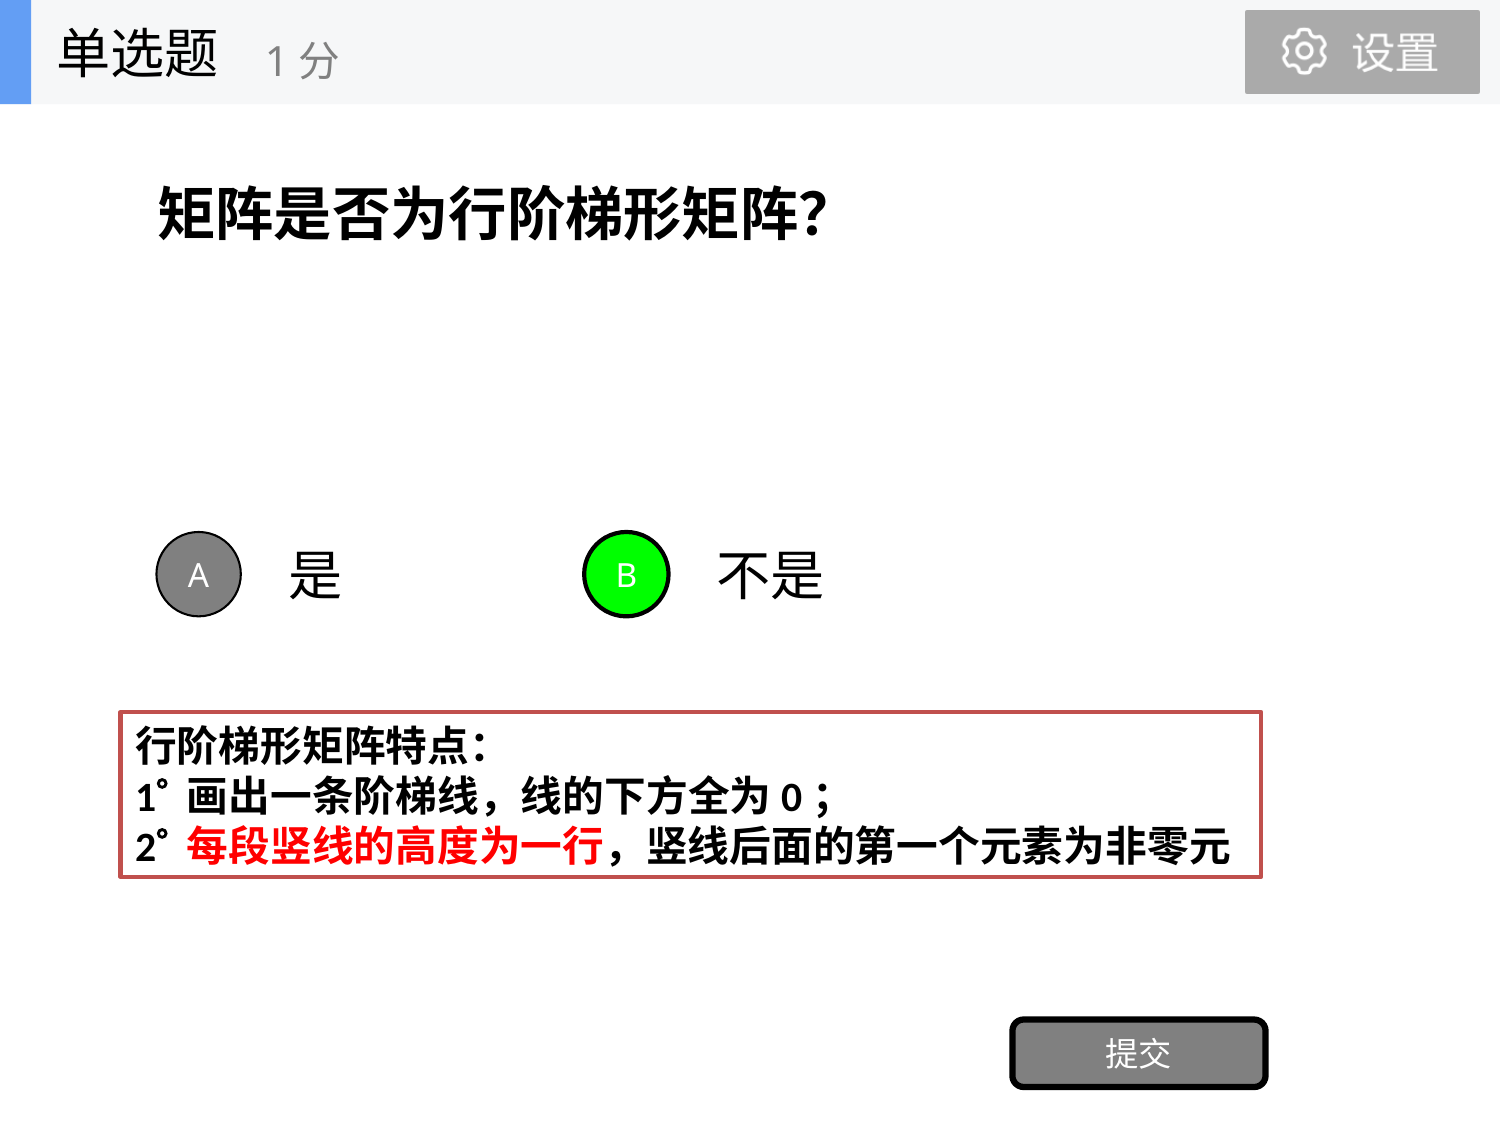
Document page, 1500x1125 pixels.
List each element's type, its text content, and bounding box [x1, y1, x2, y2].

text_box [0, 0, 1500, 105]
text_box 行阶梯形矩阵特点： 1 画出一条阶梯线，线的下方全为0； 2 每段竖线的高度为一行，竖线后面的第一个元素为非零元 [118, 710, 1263, 879]
text_box A [154, 529, 243, 619]
picture [1245, 10, 1480, 94]
text_box B [582, 529, 671, 619]
text_box 提交 [1010, 1017, 1268, 1090]
text_box 不是 [701, 521, 1500, 627]
text_box 是 [273, 521, 701, 627]
